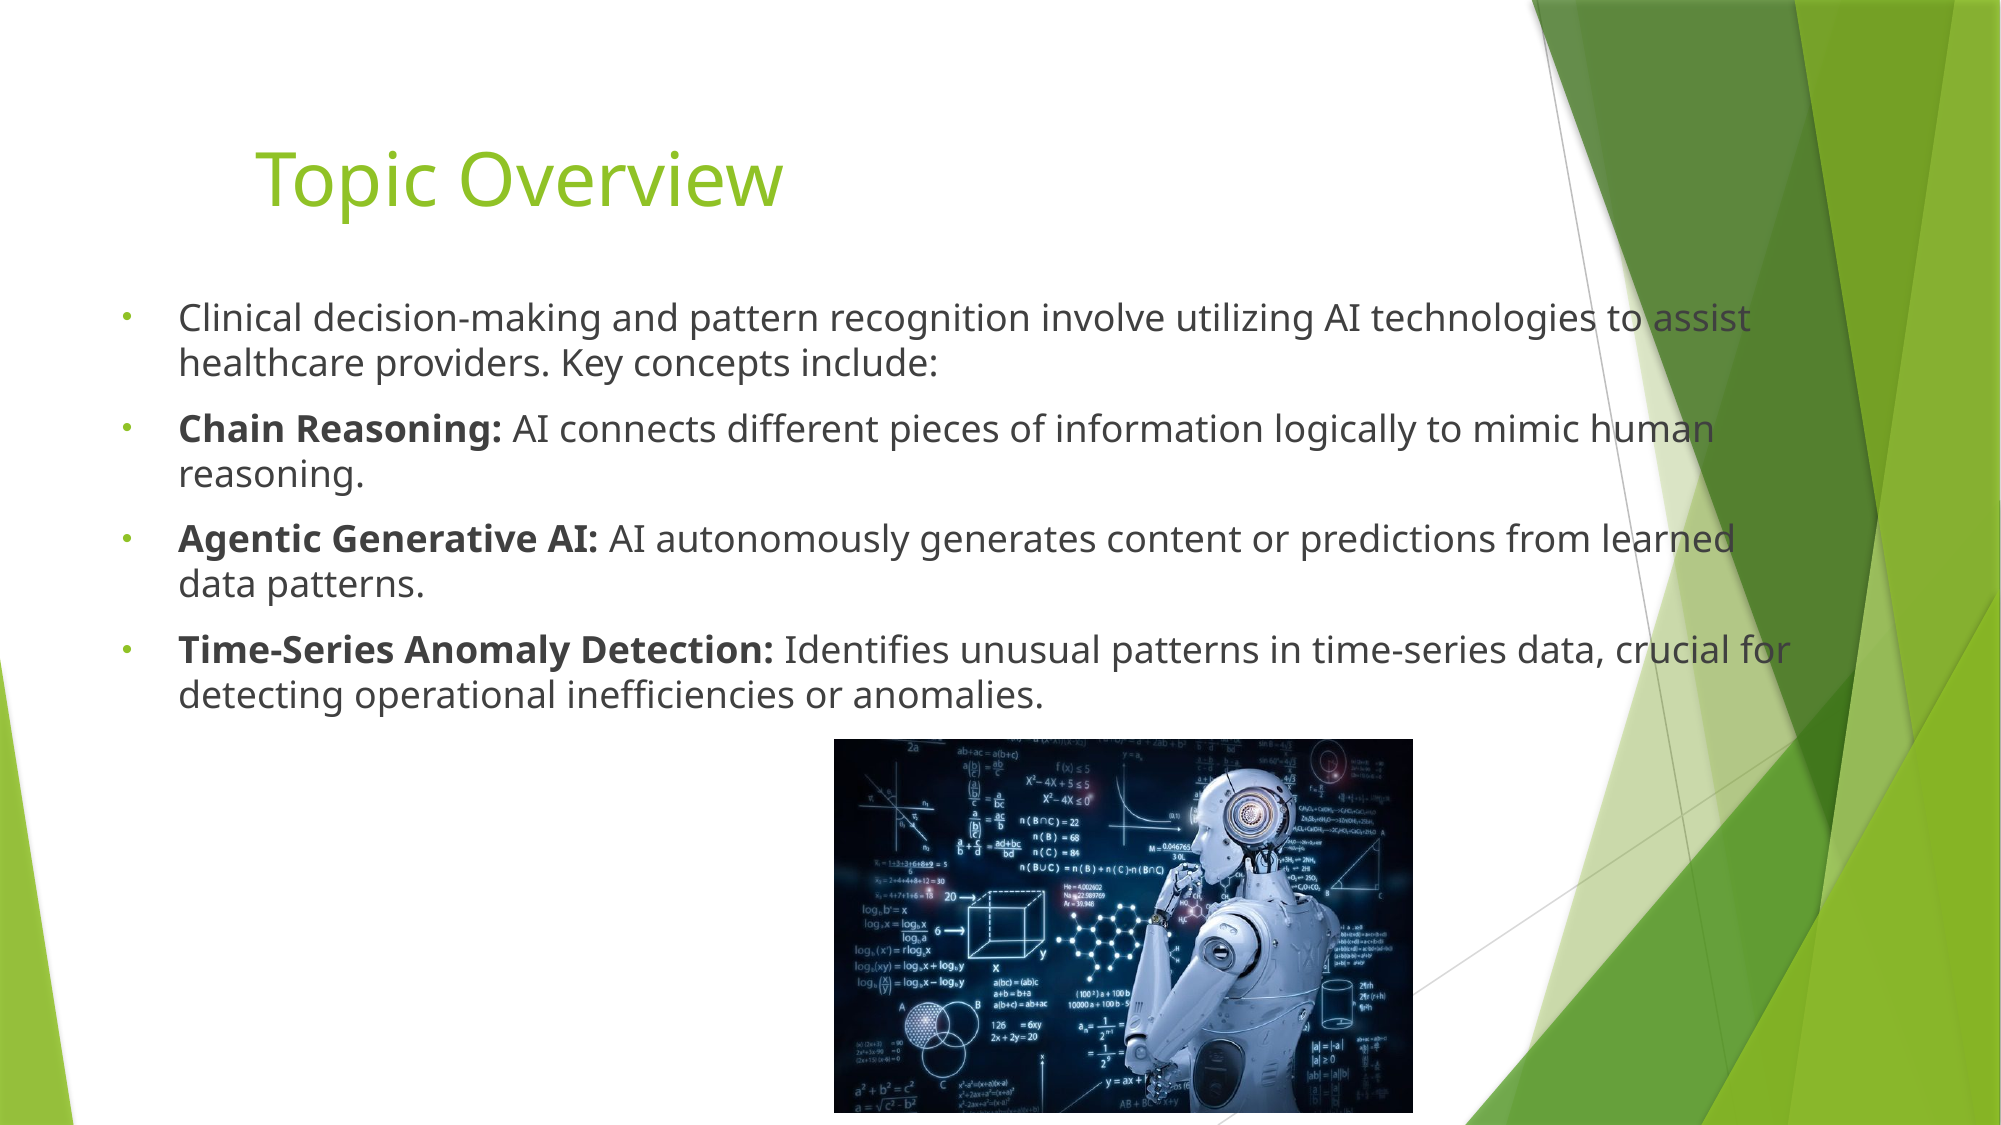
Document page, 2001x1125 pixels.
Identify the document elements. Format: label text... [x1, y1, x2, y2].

picture [833, 739, 1414, 1113]
title Topic Overview [240, 123, 1707, 254]
list Clinical decision-making and pattern recognition involve utilizing AI technologies to assist healthcare providers. Key concepts include: Chain Reasoning: AI connects different pieces of information logically to mimic human reasoning. Agentic Generative AI: AI autonomously generates content or predictions from learned data patterns. Time-Series Anomaly Detection: Identifies unusual patterns in time-series data, crucial for detecting operational inefficiencies or anomalies. [106, 286, 1832, 1001]
